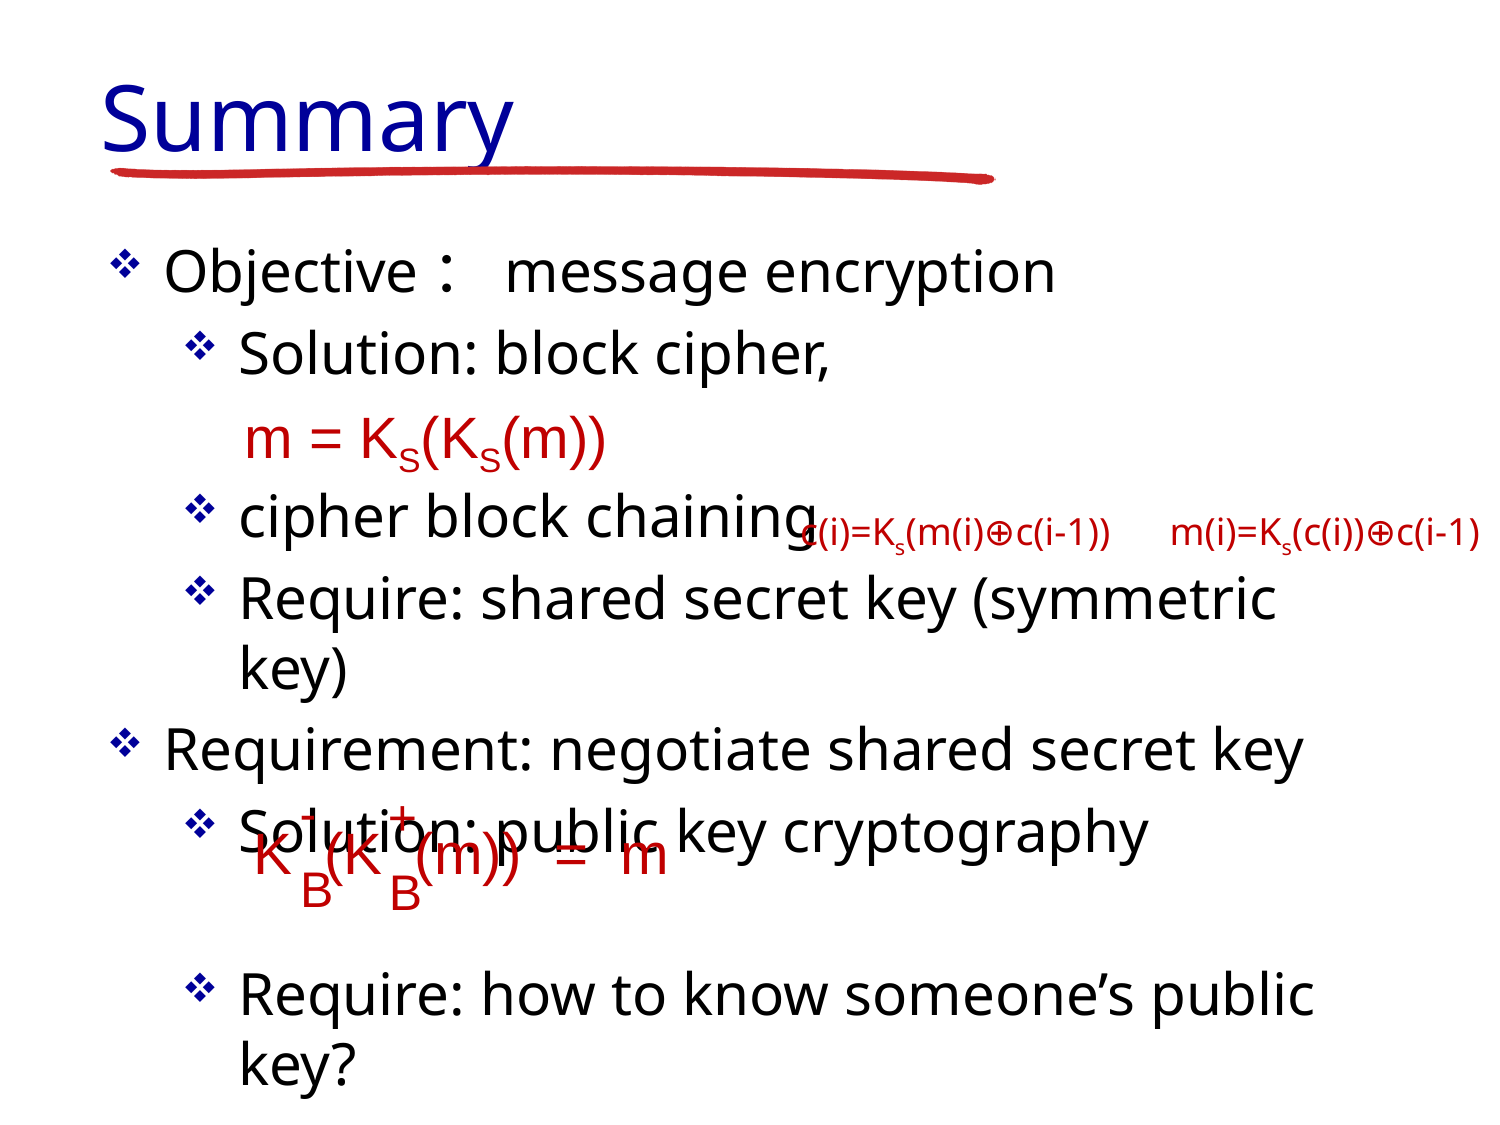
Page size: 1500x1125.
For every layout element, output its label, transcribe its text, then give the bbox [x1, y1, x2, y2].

text_box c(i)=Ks(m(i)⊕c(i-1)) [785, 500, 1126, 567]
text_box Objective：message encryption Solution: block cipher, cipher block chaining Require: shared secret key (symmetric key) Requirement: negotiate shared secret key Solution: public key cryptography Require: how to know someone’s public key? [92, 226, 1389, 990]
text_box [237, 773, 702, 930]
text_box m(i)=Ks(c(i))⊕c(i-1) [1154, 500, 1496, 567]
text_box m = KS(KS(m)) [154, 392, 749, 487]
picture [105, 161, 1007, 191]
text_box Summary [85, 21, 1120, 209]
